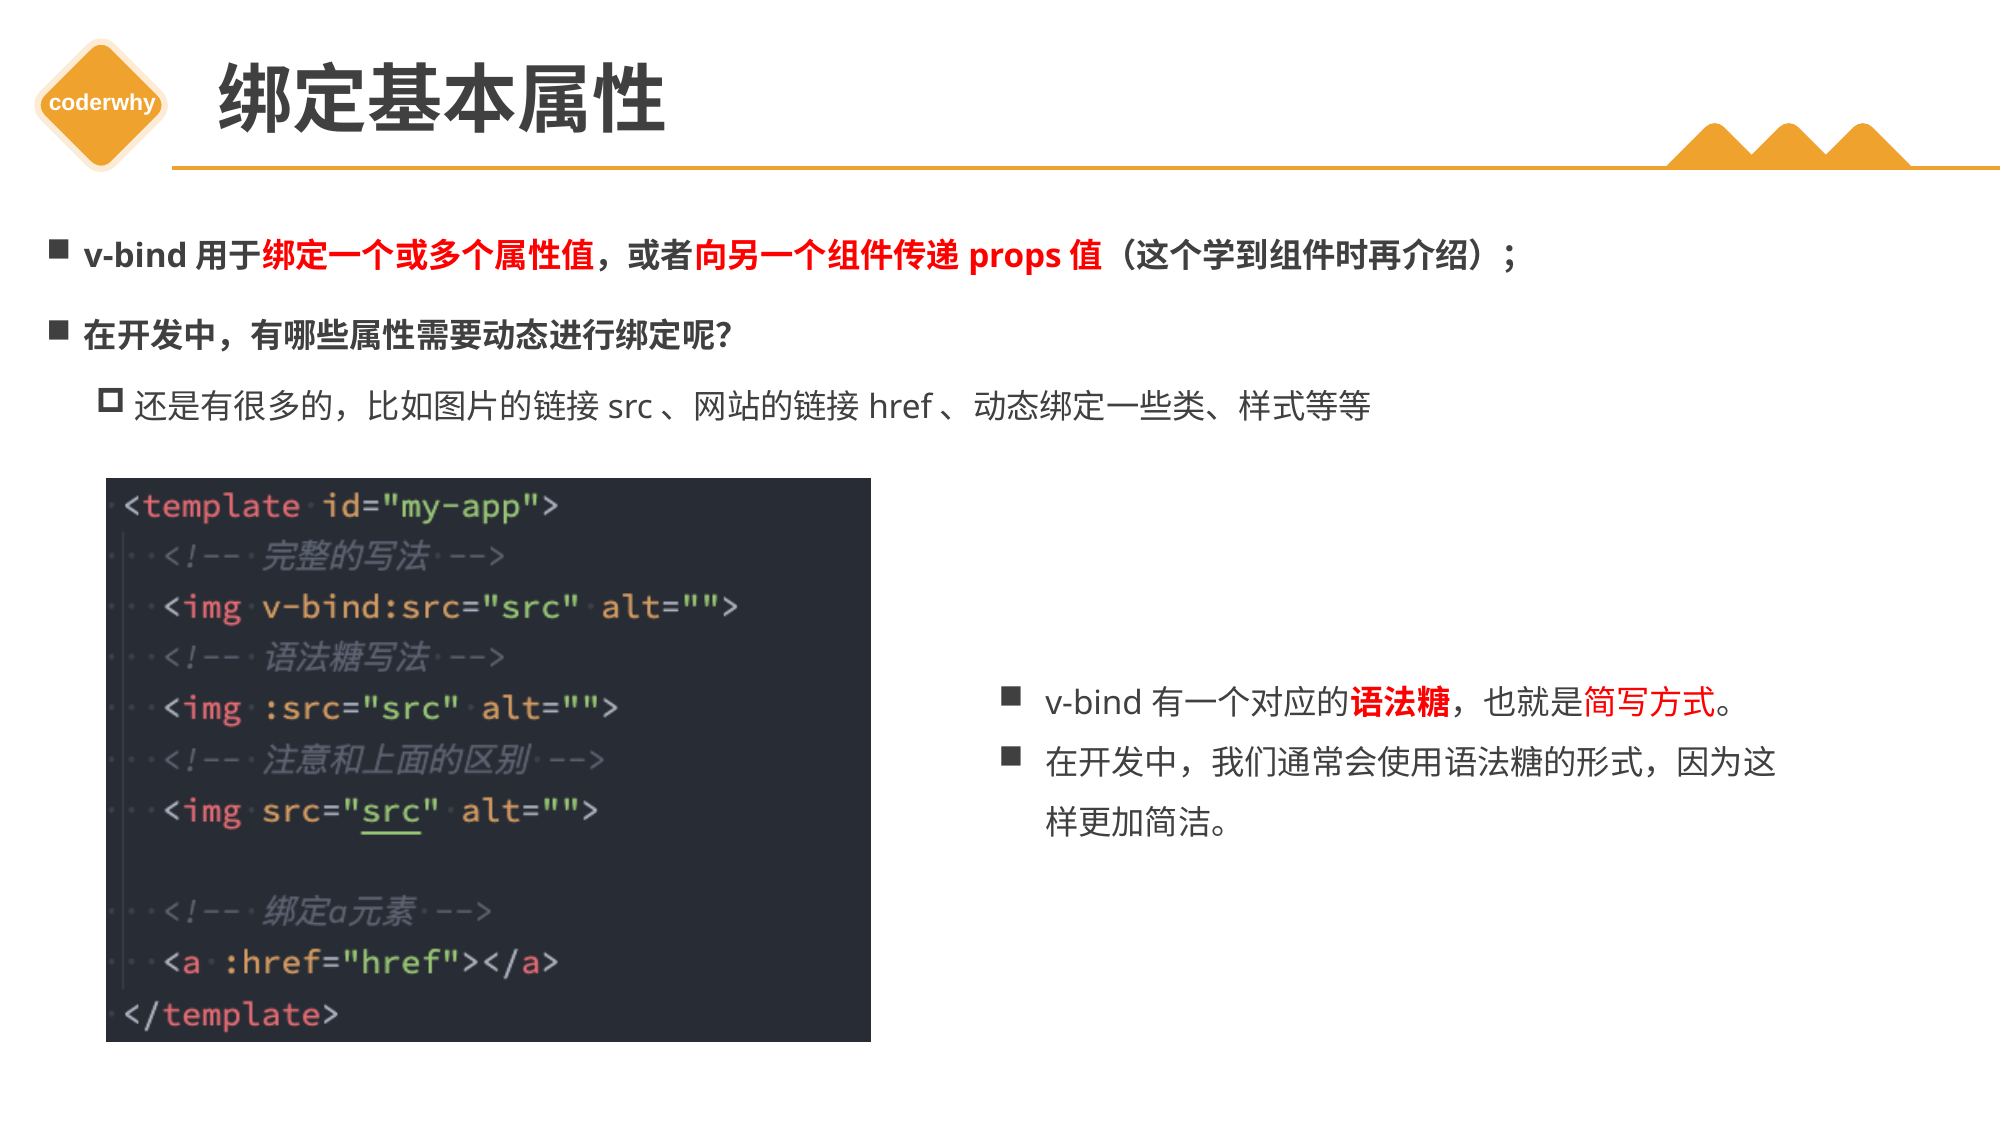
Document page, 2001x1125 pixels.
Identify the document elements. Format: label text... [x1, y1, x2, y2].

list v-bind用于绑定一个或多个属性值，或者向另一个组件传递props值（这个学到组件时再介绍）； 在开发中，有哪些属性需要动态进行绑定呢？ 还是有很多的，比如图片的链接src、网站的链接href、动态绑定一些类、样式等等 [31, 206, 1979, 1100]
picture [106, 478, 871, 1042]
text_box v-bind有一个对应的语法糖，也就是简写方式。 在开发中，我们通常会使用语法糖的形式，因为这样更加简洁。 [983, 653, 1818, 849]
title 绑定基本属性 [202, 43, 1857, 161]
